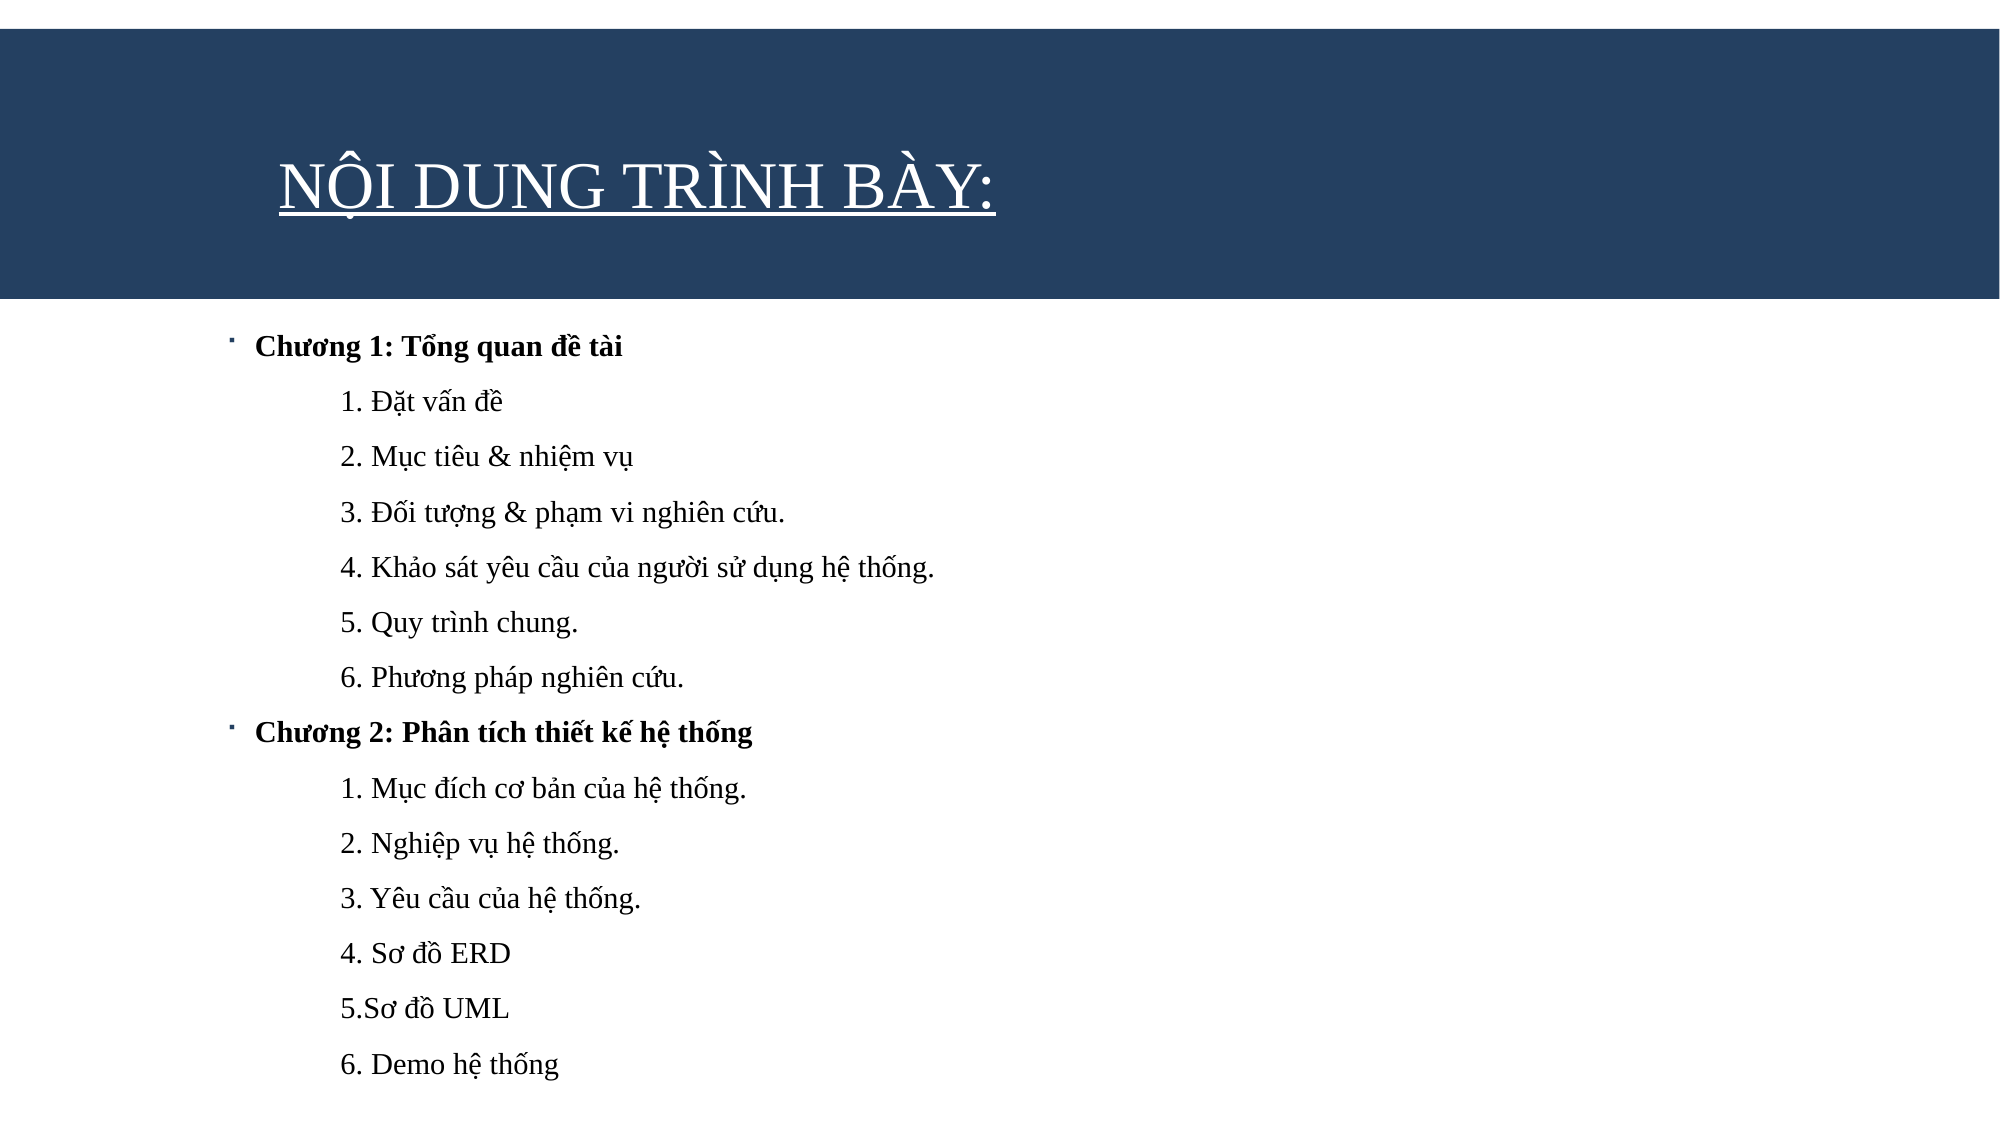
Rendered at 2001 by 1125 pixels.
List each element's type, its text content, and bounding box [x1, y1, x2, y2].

title Nội dung trình bày: [263, 76, 1843, 300]
list Chương 1: Tổng quan đề tài 1. Đặt vấn đề 2. Mục tiêu & nhiệm vụ 3. Đối tượng & phạm vi nghiên cứu. 4. Khảo sát yêu cầu của người sử dụng hệ thống. 5. Quy trình chung. 6. Phương pháp nghiên cứu. Chương 2: Phân tích thiết kế hệ thống 1. Mục đích cơ bản của hệ thống. 2. Nghiệp vụ hệ thống. 3. Yêu cầu của hệ thống. 4. Sơ đồ ERD 5.Sơ đồ UML 6. Demo hệ thống [210, 322, 1790, 1092]
